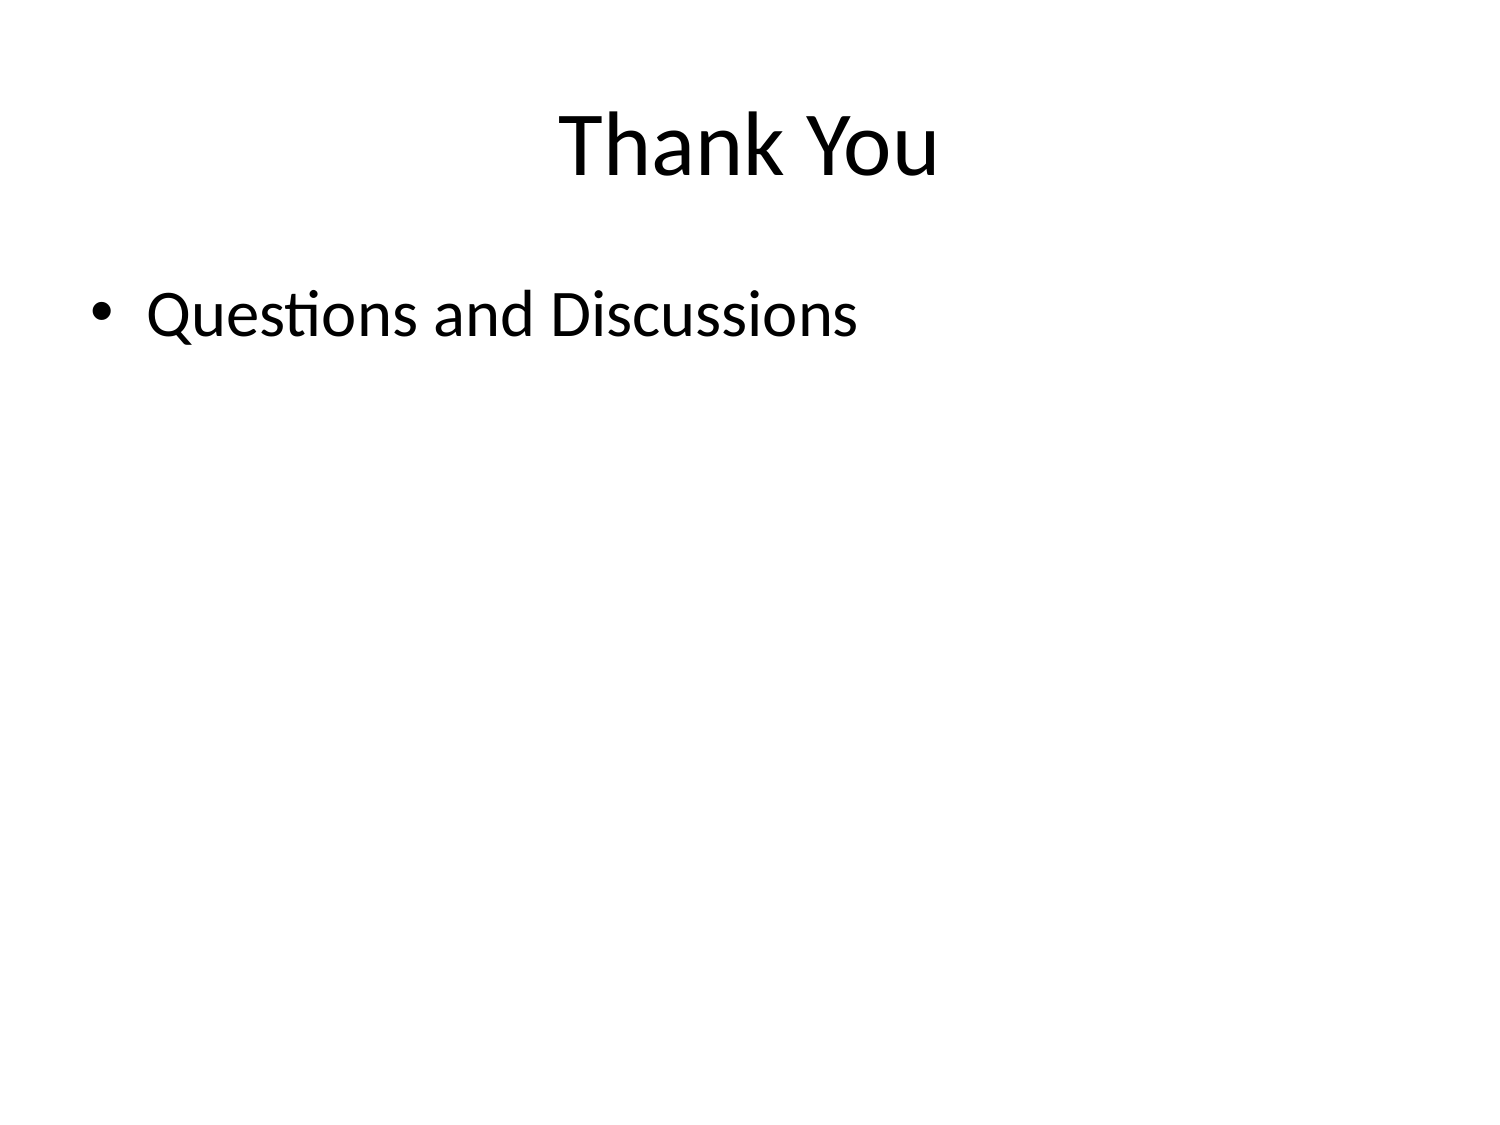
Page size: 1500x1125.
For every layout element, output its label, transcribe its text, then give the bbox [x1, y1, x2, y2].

title Thank You [75, 45, 1425, 233]
list Questions and Discussions [75, 262, 1425, 1005]
